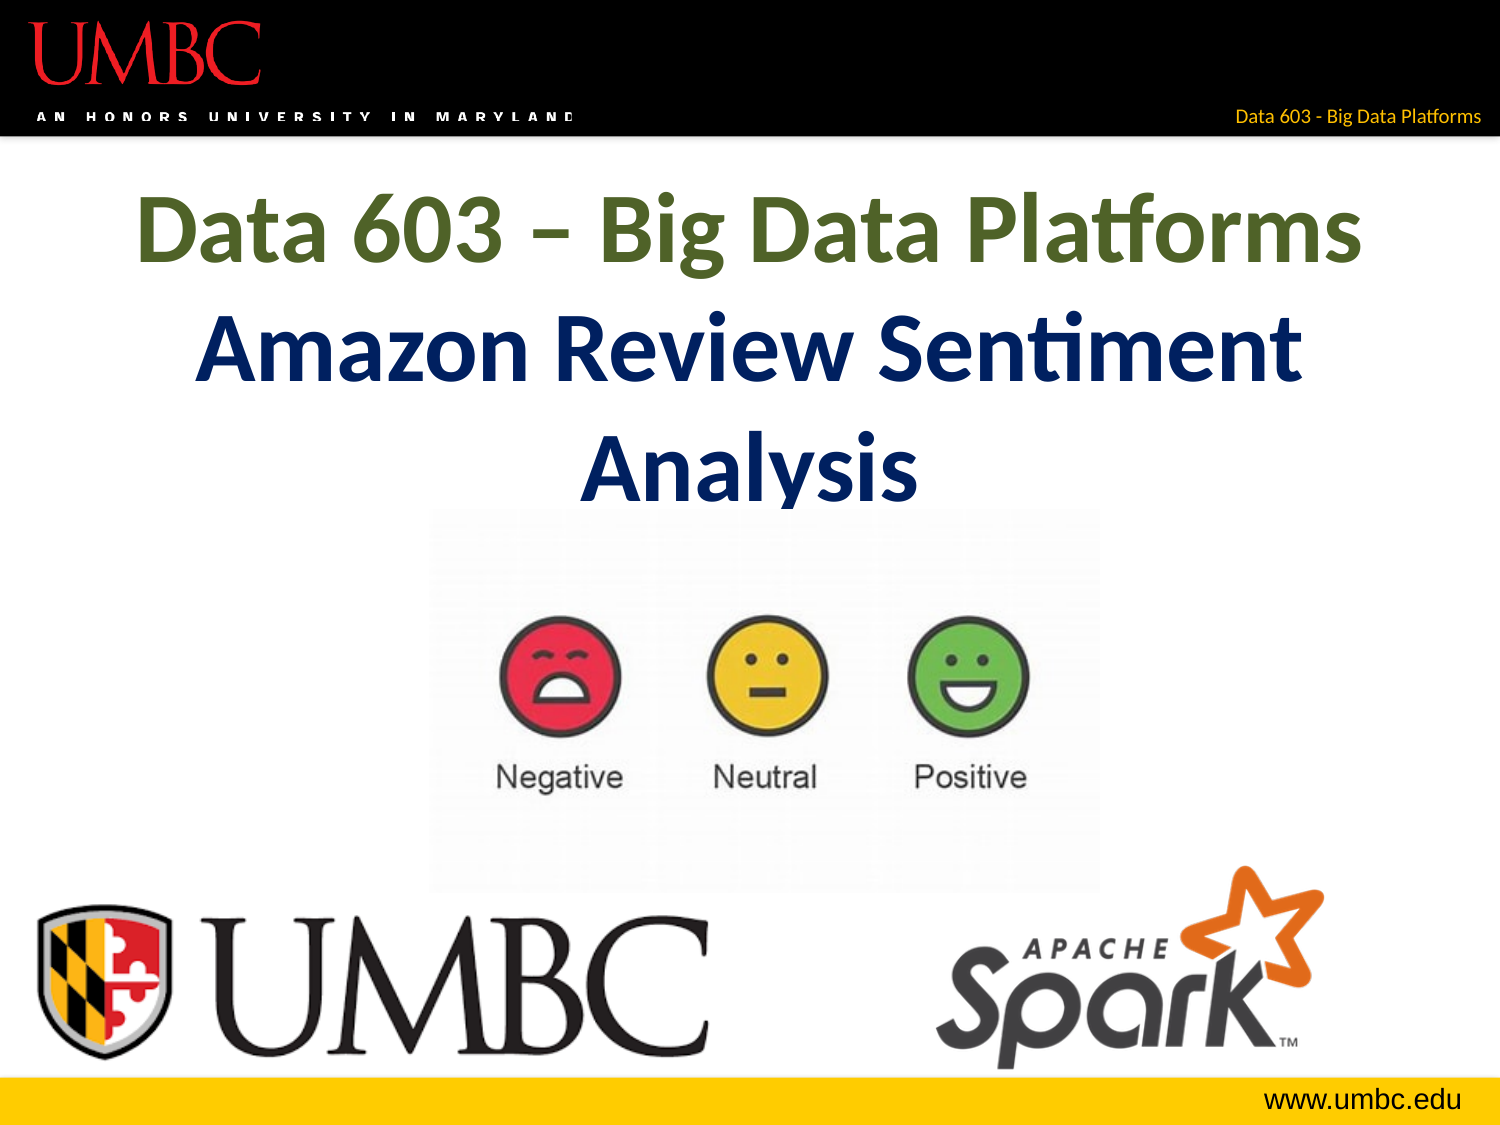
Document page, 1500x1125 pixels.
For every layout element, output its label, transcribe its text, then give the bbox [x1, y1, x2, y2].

picture [27, 509, 1326, 1073]
title Data 603 – Big Data Platforms Amazon Review Sentiment Analysis [112, 174, 1388, 510]
